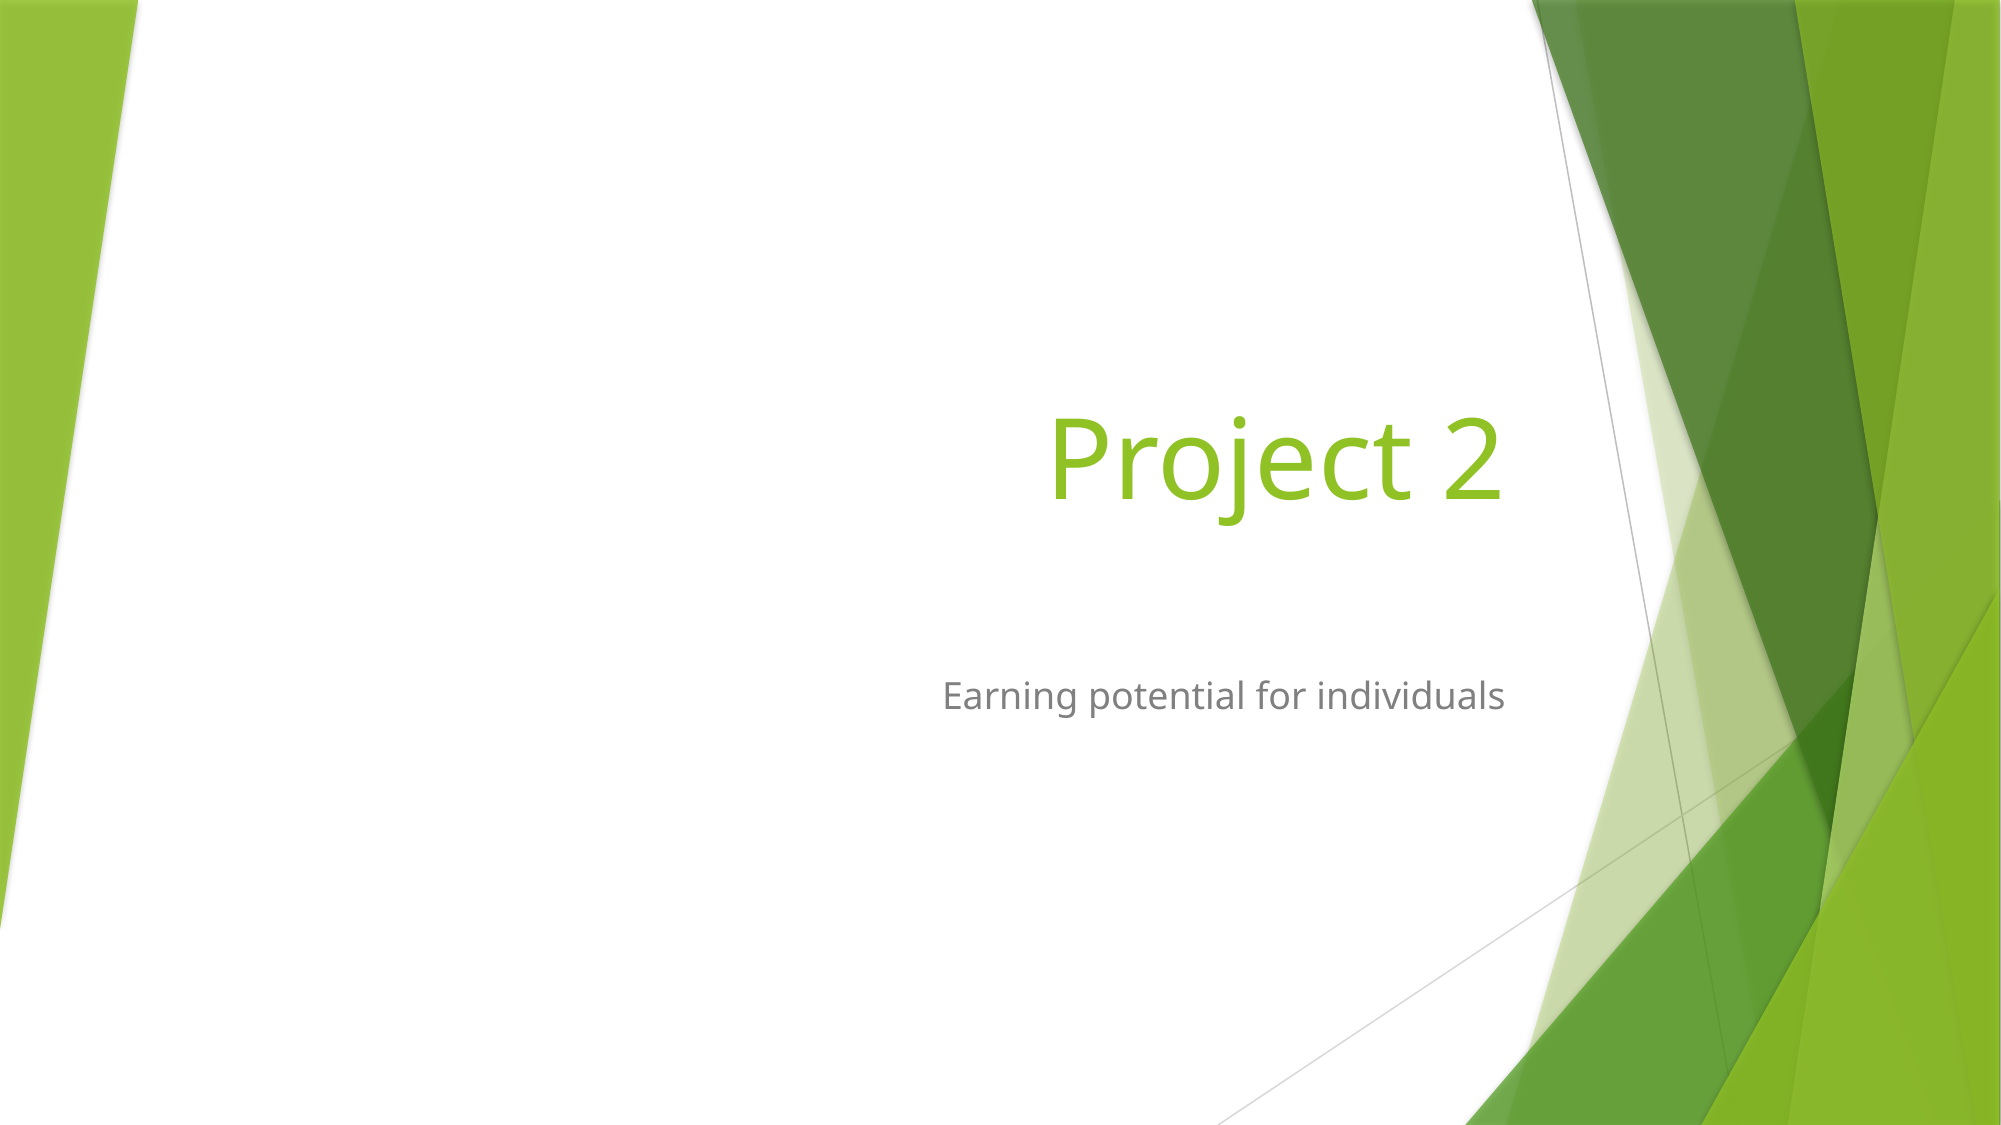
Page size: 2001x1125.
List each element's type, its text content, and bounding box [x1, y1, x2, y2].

title Project 2 [247, 394, 1522, 664]
subtitle Earning potential for individuals [247, 664, 1522, 845]
